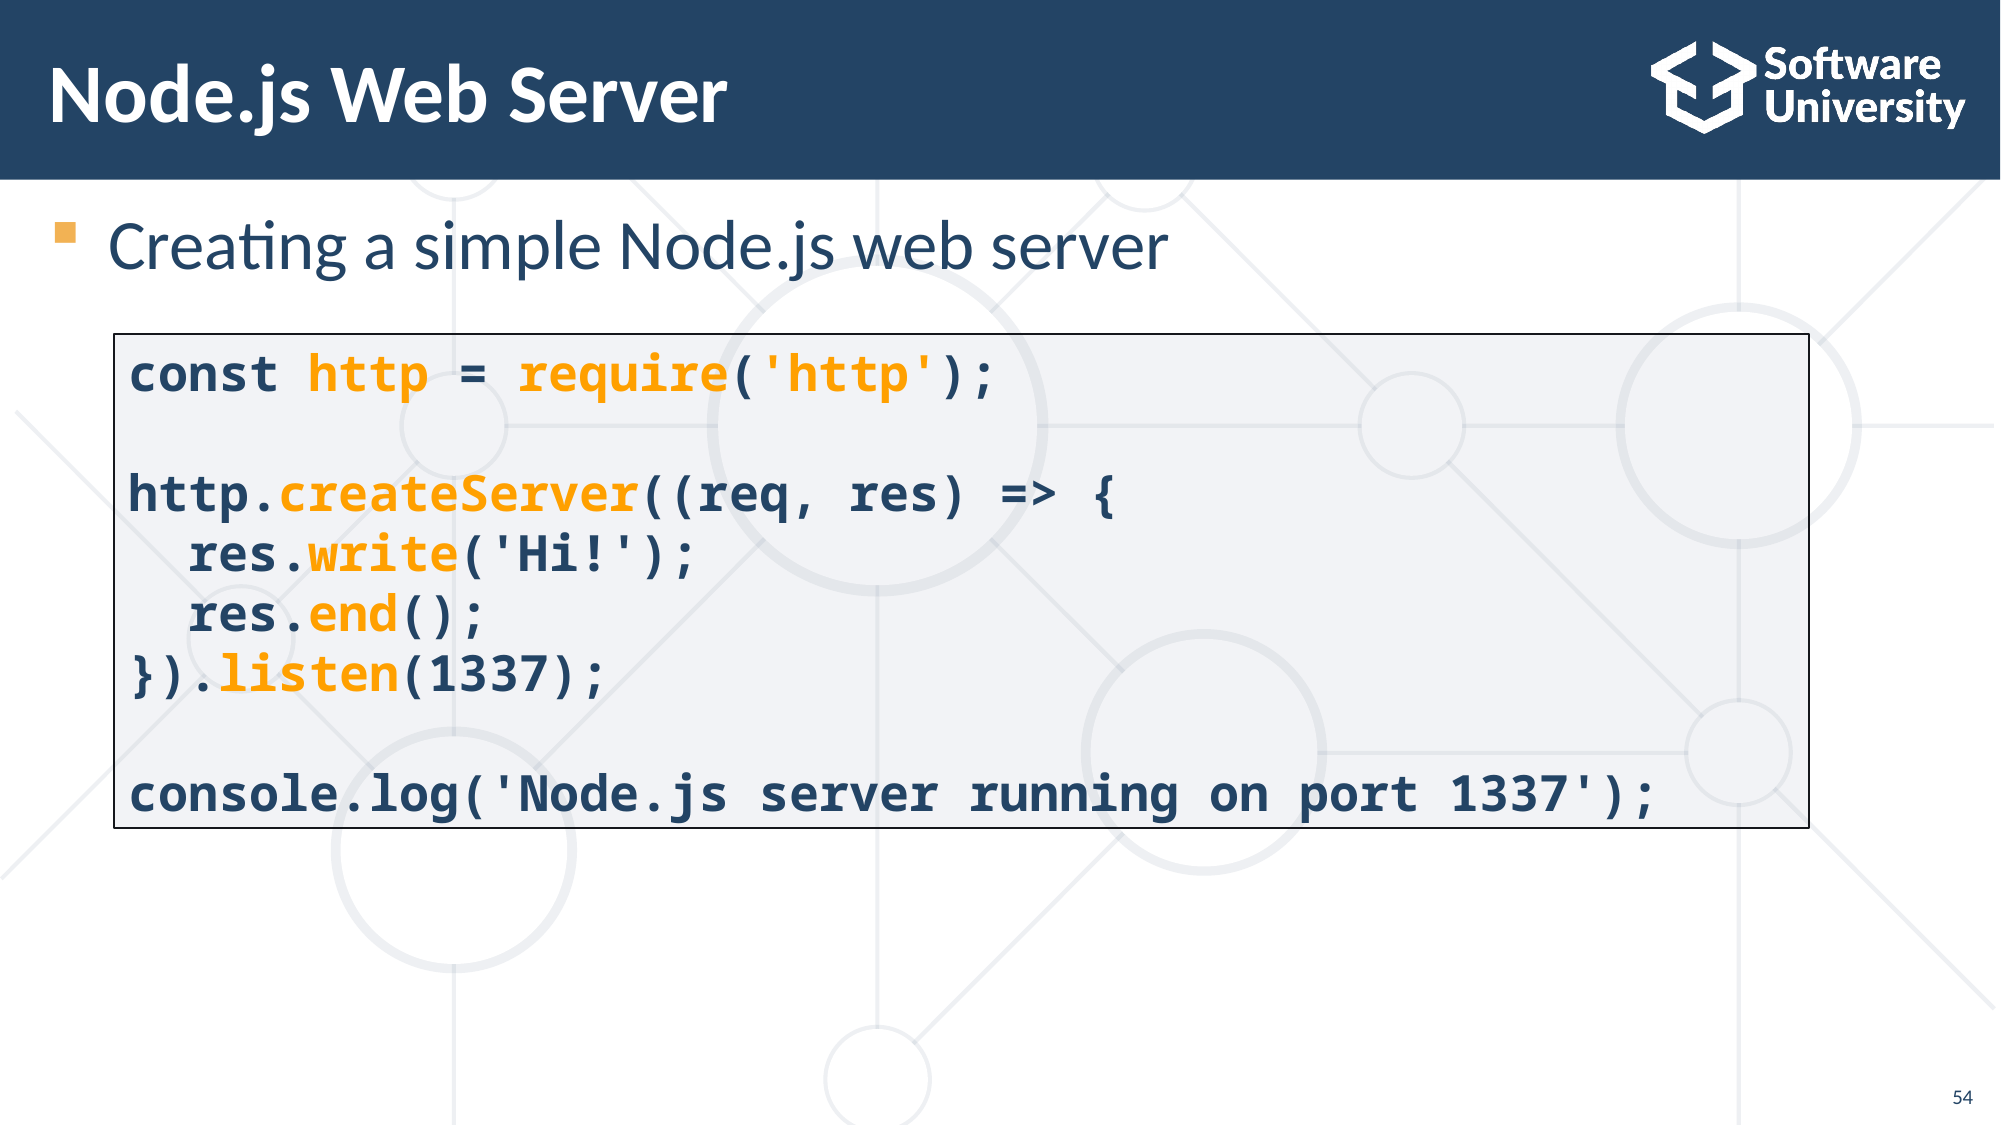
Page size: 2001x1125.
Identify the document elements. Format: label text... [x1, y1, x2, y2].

title Node.js Web Server [31, 16, 1625, 162]
slide_number 54 [1927, 1067, 1989, 1117]
list Creating a simple Node.js web server [31, 188, 1968, 1103]
picture [1651, 41, 1966, 134]
text_box const http = require('http'); http.createServer((req, res) => { res.write('Hi!'); res.end(); }).listen(1337); console.log('Node.js server running on port 1337'); [114, 333, 1810, 829]
